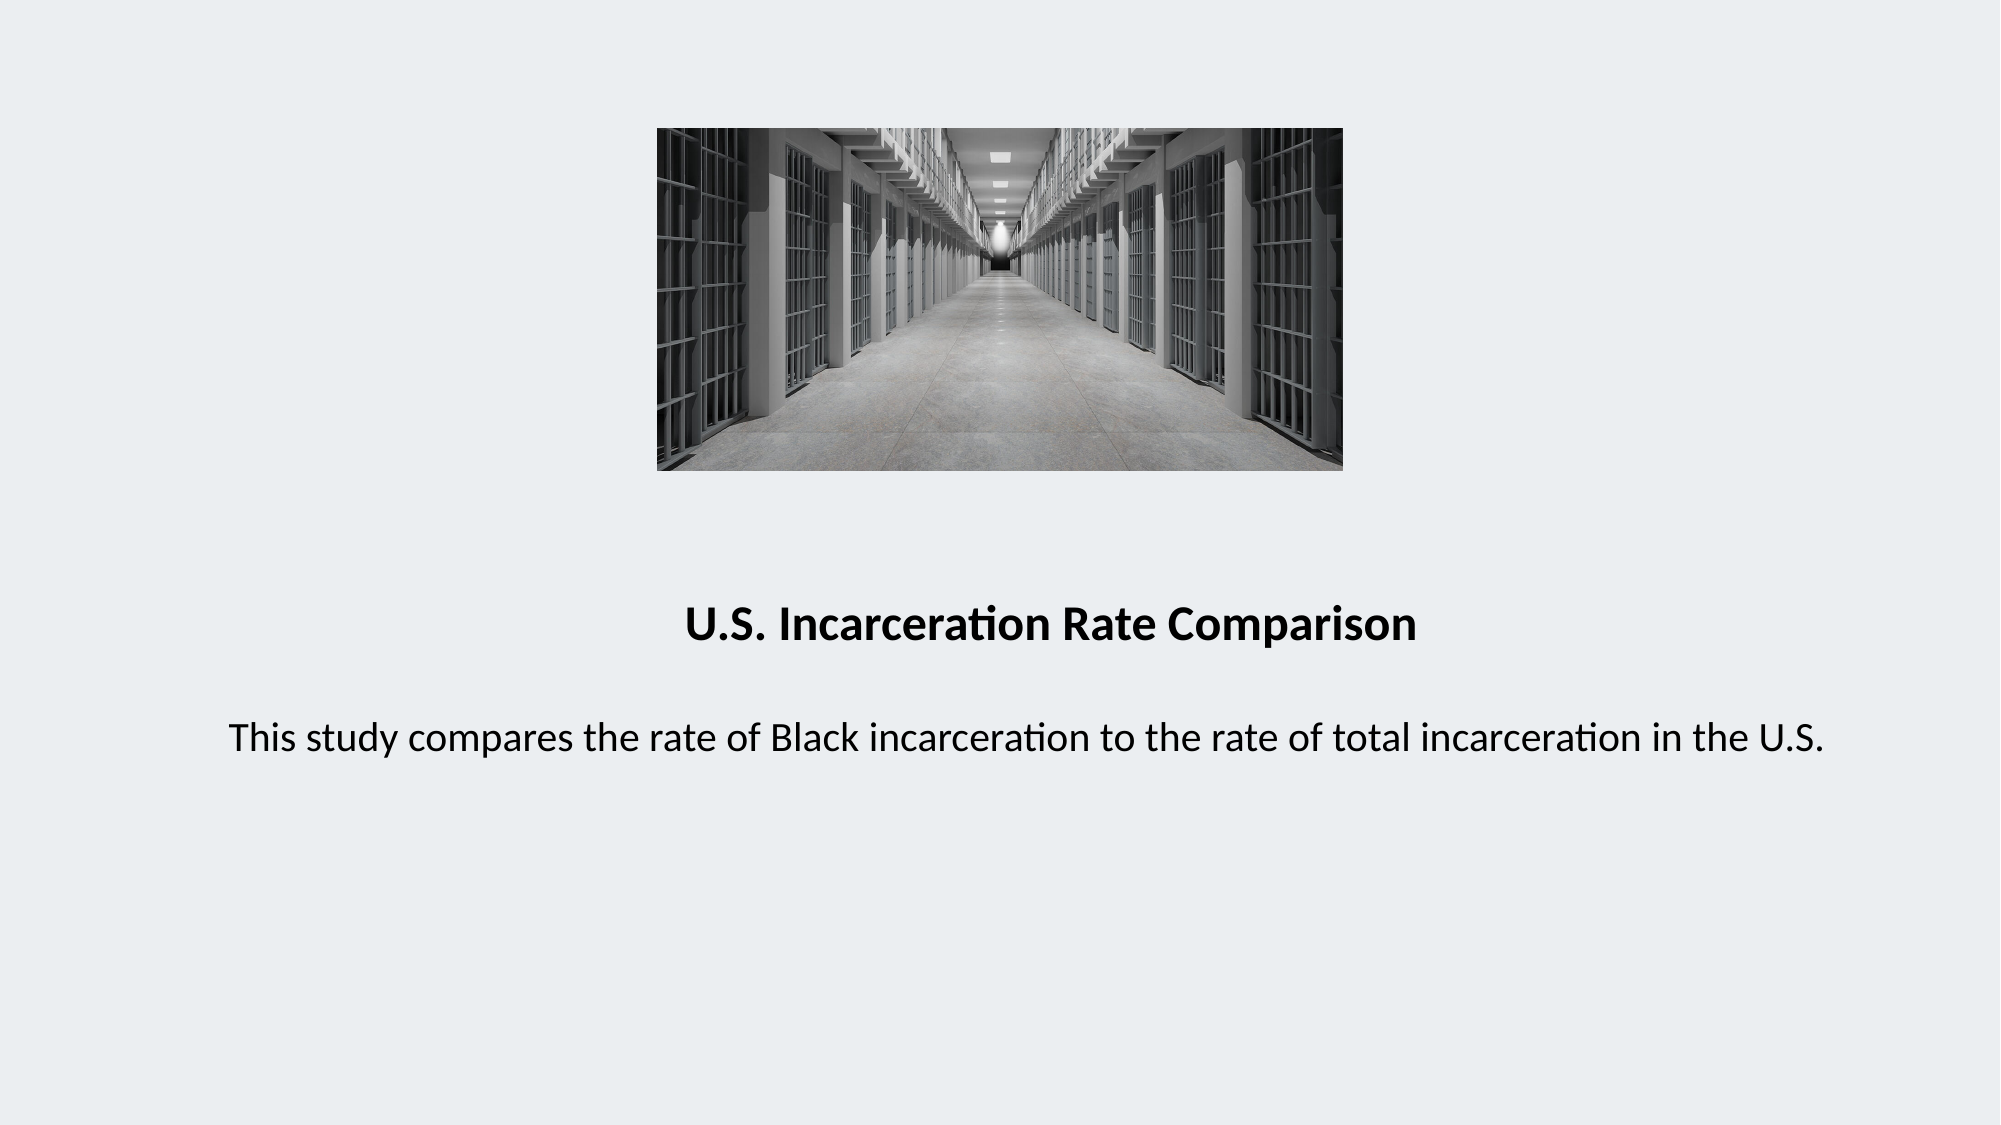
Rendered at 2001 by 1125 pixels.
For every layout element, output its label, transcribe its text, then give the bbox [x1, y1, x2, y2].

text_box U.S. Incarceration Rate Comparison [637, 582, 1466, 658]
picture [657, 127, 1343, 472]
text_box This study compares the rate of Black incarceration to the rate of total incarceration in the U.S. [213, 702, 1858, 818]
